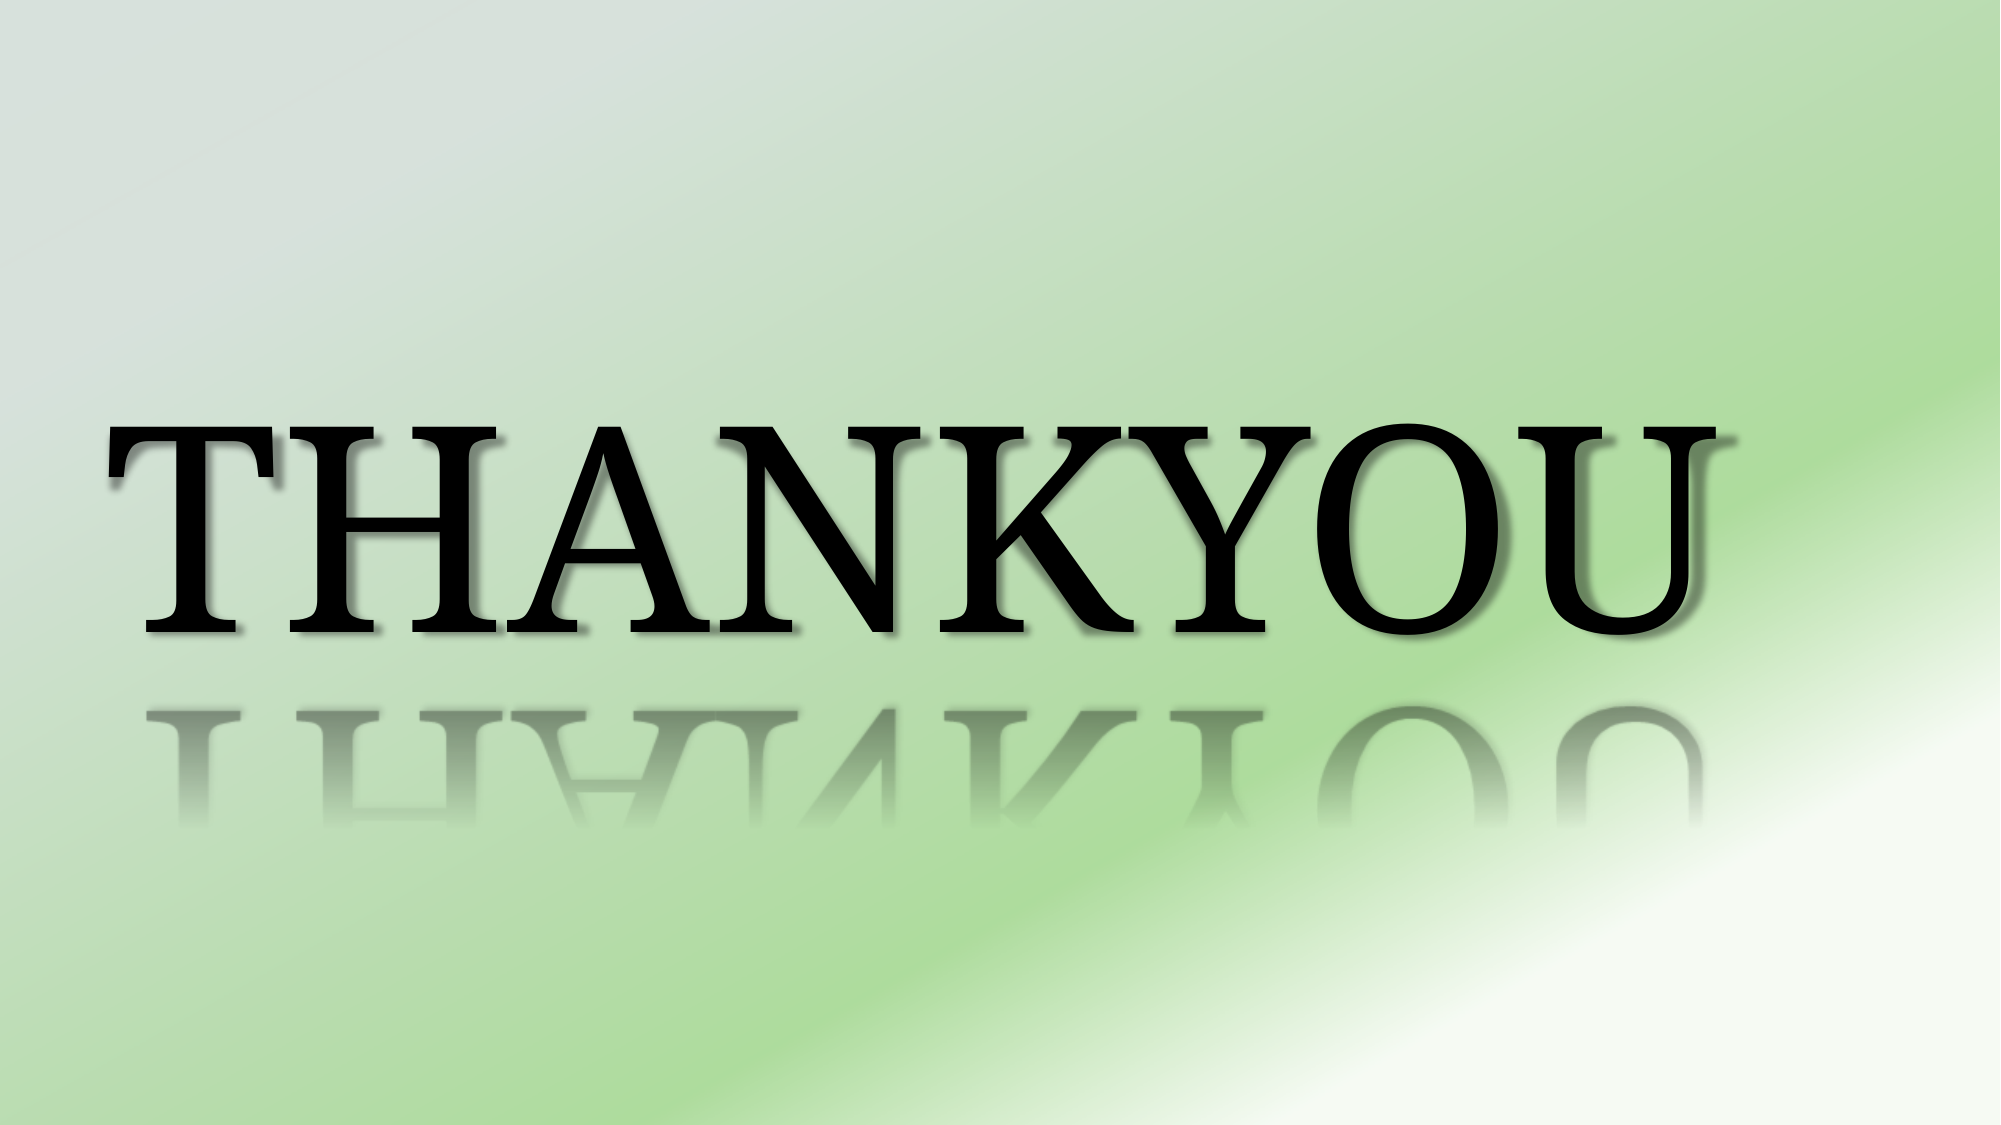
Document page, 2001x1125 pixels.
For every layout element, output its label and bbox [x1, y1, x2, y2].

text_box [0, 0, 2000, 1125]
